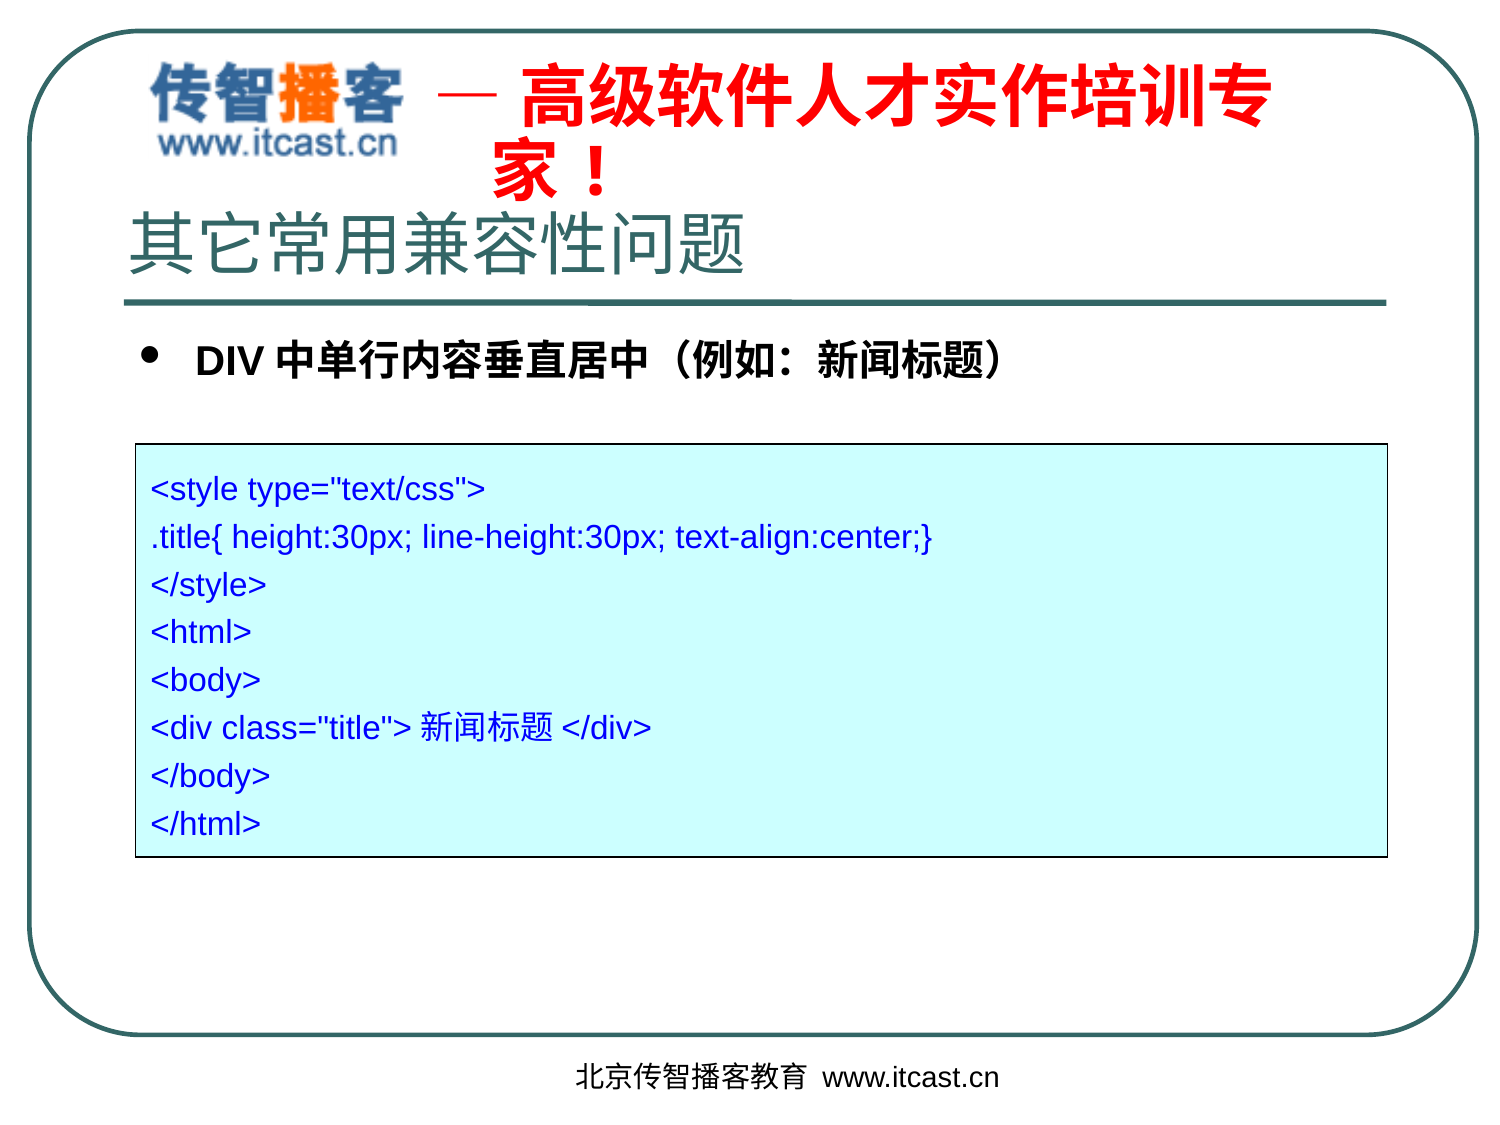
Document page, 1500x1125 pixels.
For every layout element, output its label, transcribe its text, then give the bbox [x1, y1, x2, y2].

title 其它常用兼容性问题 [111, 54, 1375, 292]
text_box <style type="text/css"> .title{ height:30px; line-height:30px; text-align:center;} </style> <html> <body> <div class="title">新闻标题</div> </body> </html> [135, 444, 1388, 857]
list DIV中单行内容垂直居中（例如：新闻标题） [123, 326, 1387, 422]
